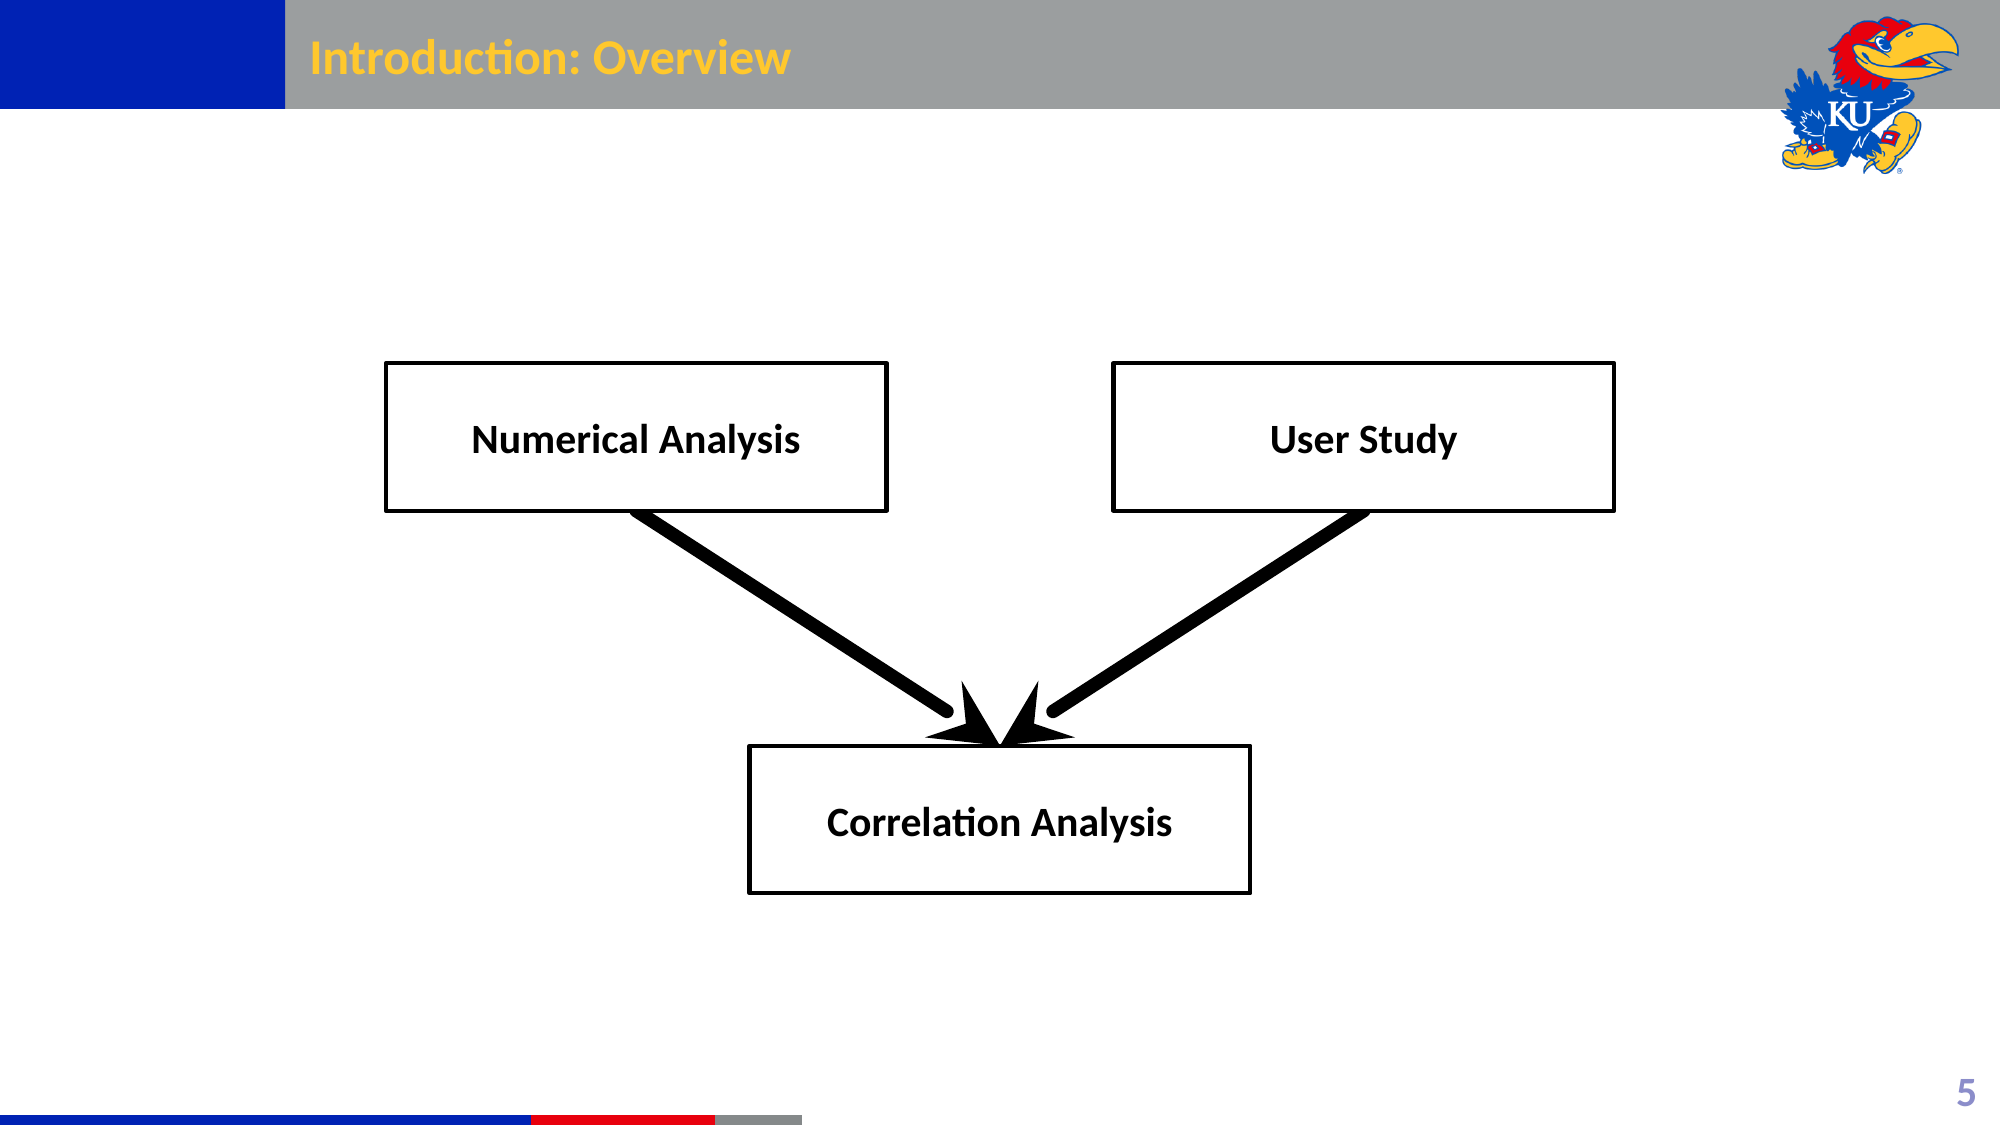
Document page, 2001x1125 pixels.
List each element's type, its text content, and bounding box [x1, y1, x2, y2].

text_box Numerical Analysis [384, 361, 889, 513]
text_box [635, 510, 997, 746]
text_box User Study [1111, 361, 1616, 513]
picture [1778, 14, 1961, 176]
title Introduction: Overview [294, 8, 1605, 101]
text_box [999, 510, 1365, 746]
text_box Correlation Analysis [747, 755, 1252, 895]
slide_number 5 [1772, 1060, 1993, 1120]
